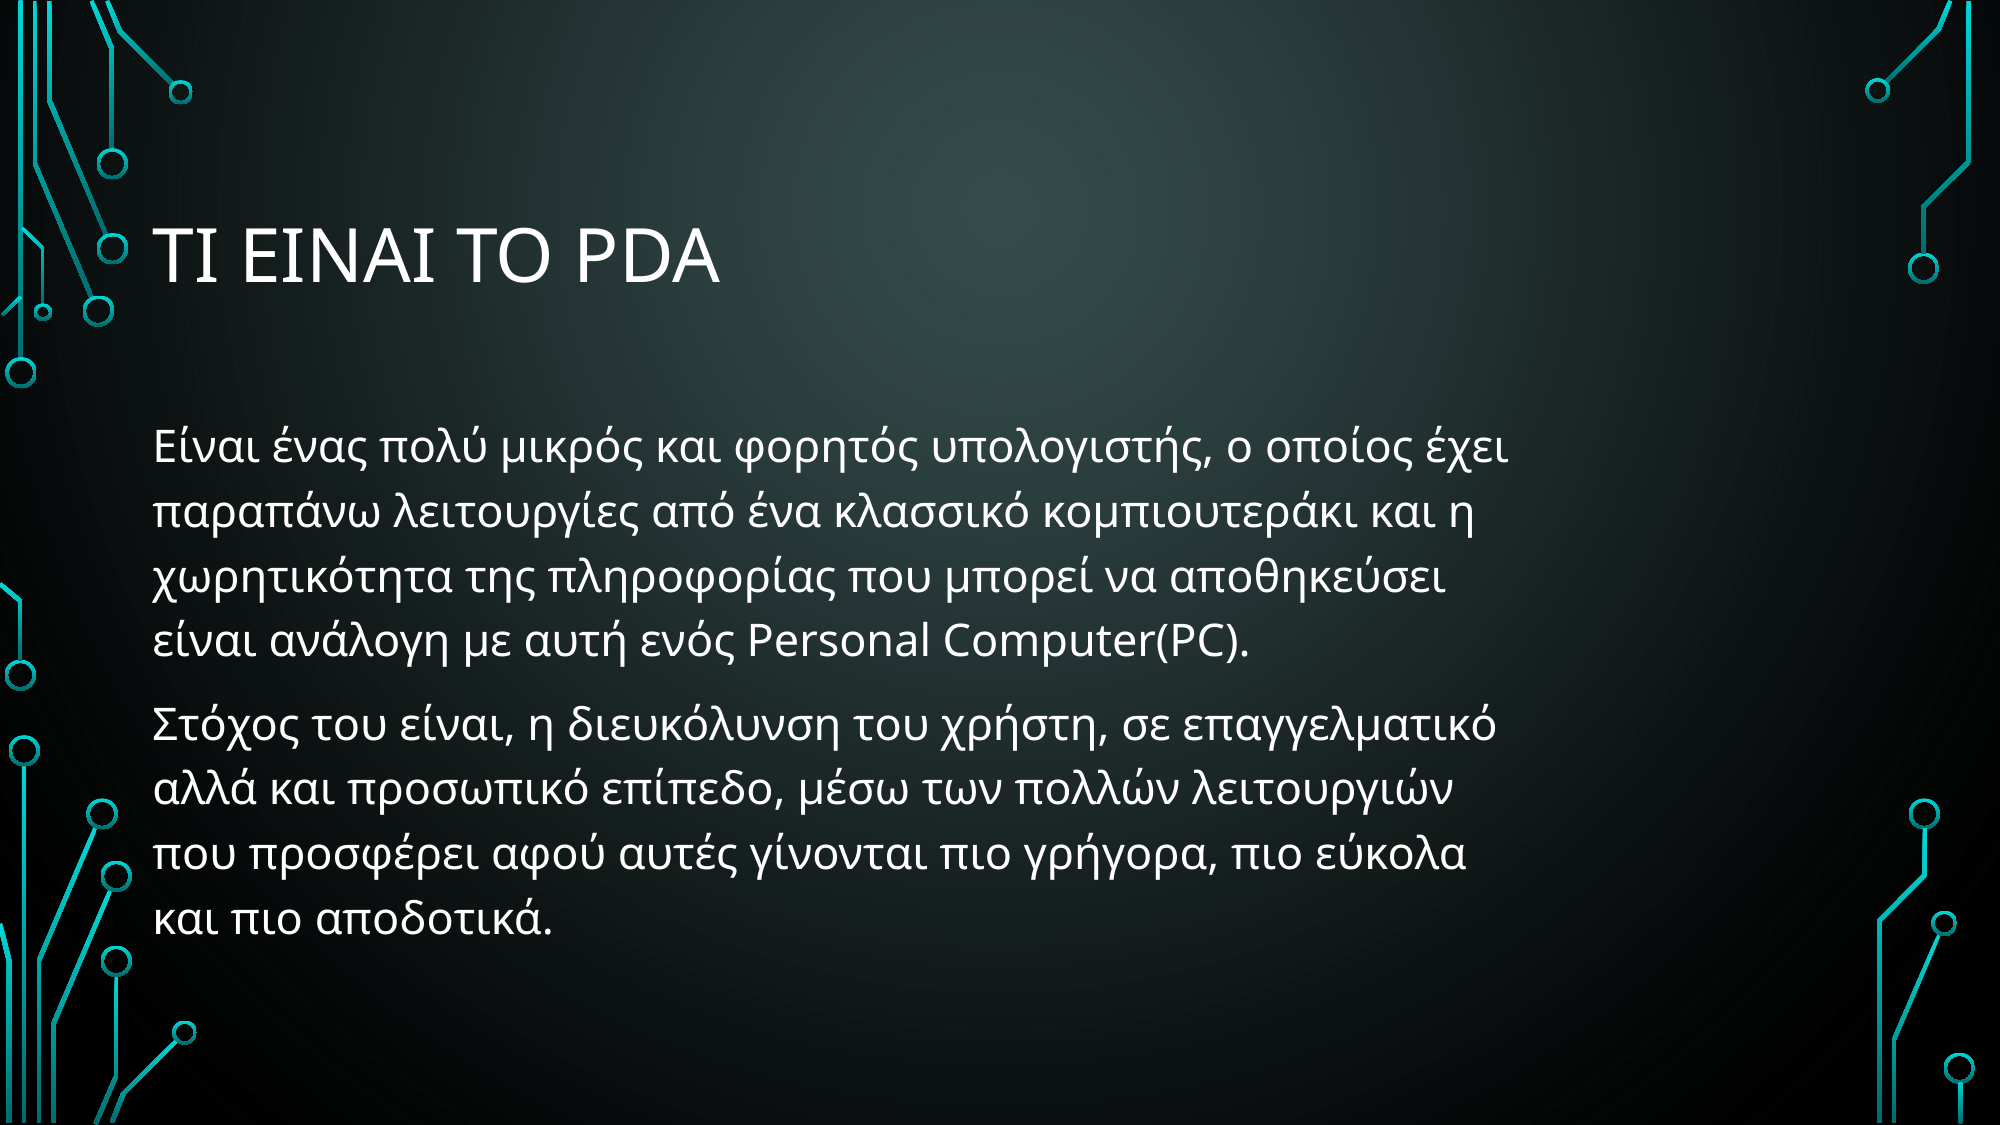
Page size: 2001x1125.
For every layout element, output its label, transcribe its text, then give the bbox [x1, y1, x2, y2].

list Είναι ένας πολύ μικρός και φορητός υπολογιστής, ο οποίος έχει παραπάνω λειτουργίες από ένα κλασσικό κομπιουτεράκι και η χωρητικότητα της πληροφορίας που μπορεί να αποθηκεύσει είναι ανάλογη με αυτή ενός Personal Computer(PC). Στόχος του είναι, η διευκόλυνση του χρήστη, σε επαγγελματικό αλλά και προσωπικό επίπεδο, μέσω των πολλών λειτουργιών που προσφέρει αφού αυτές γίνονται πιο γρήγορα, πιο εύκολα και πιο αποδοτικά. [137, 399, 1557, 963]
title Τι ΕΙναι το PDA [137, 135, 1557, 382]
